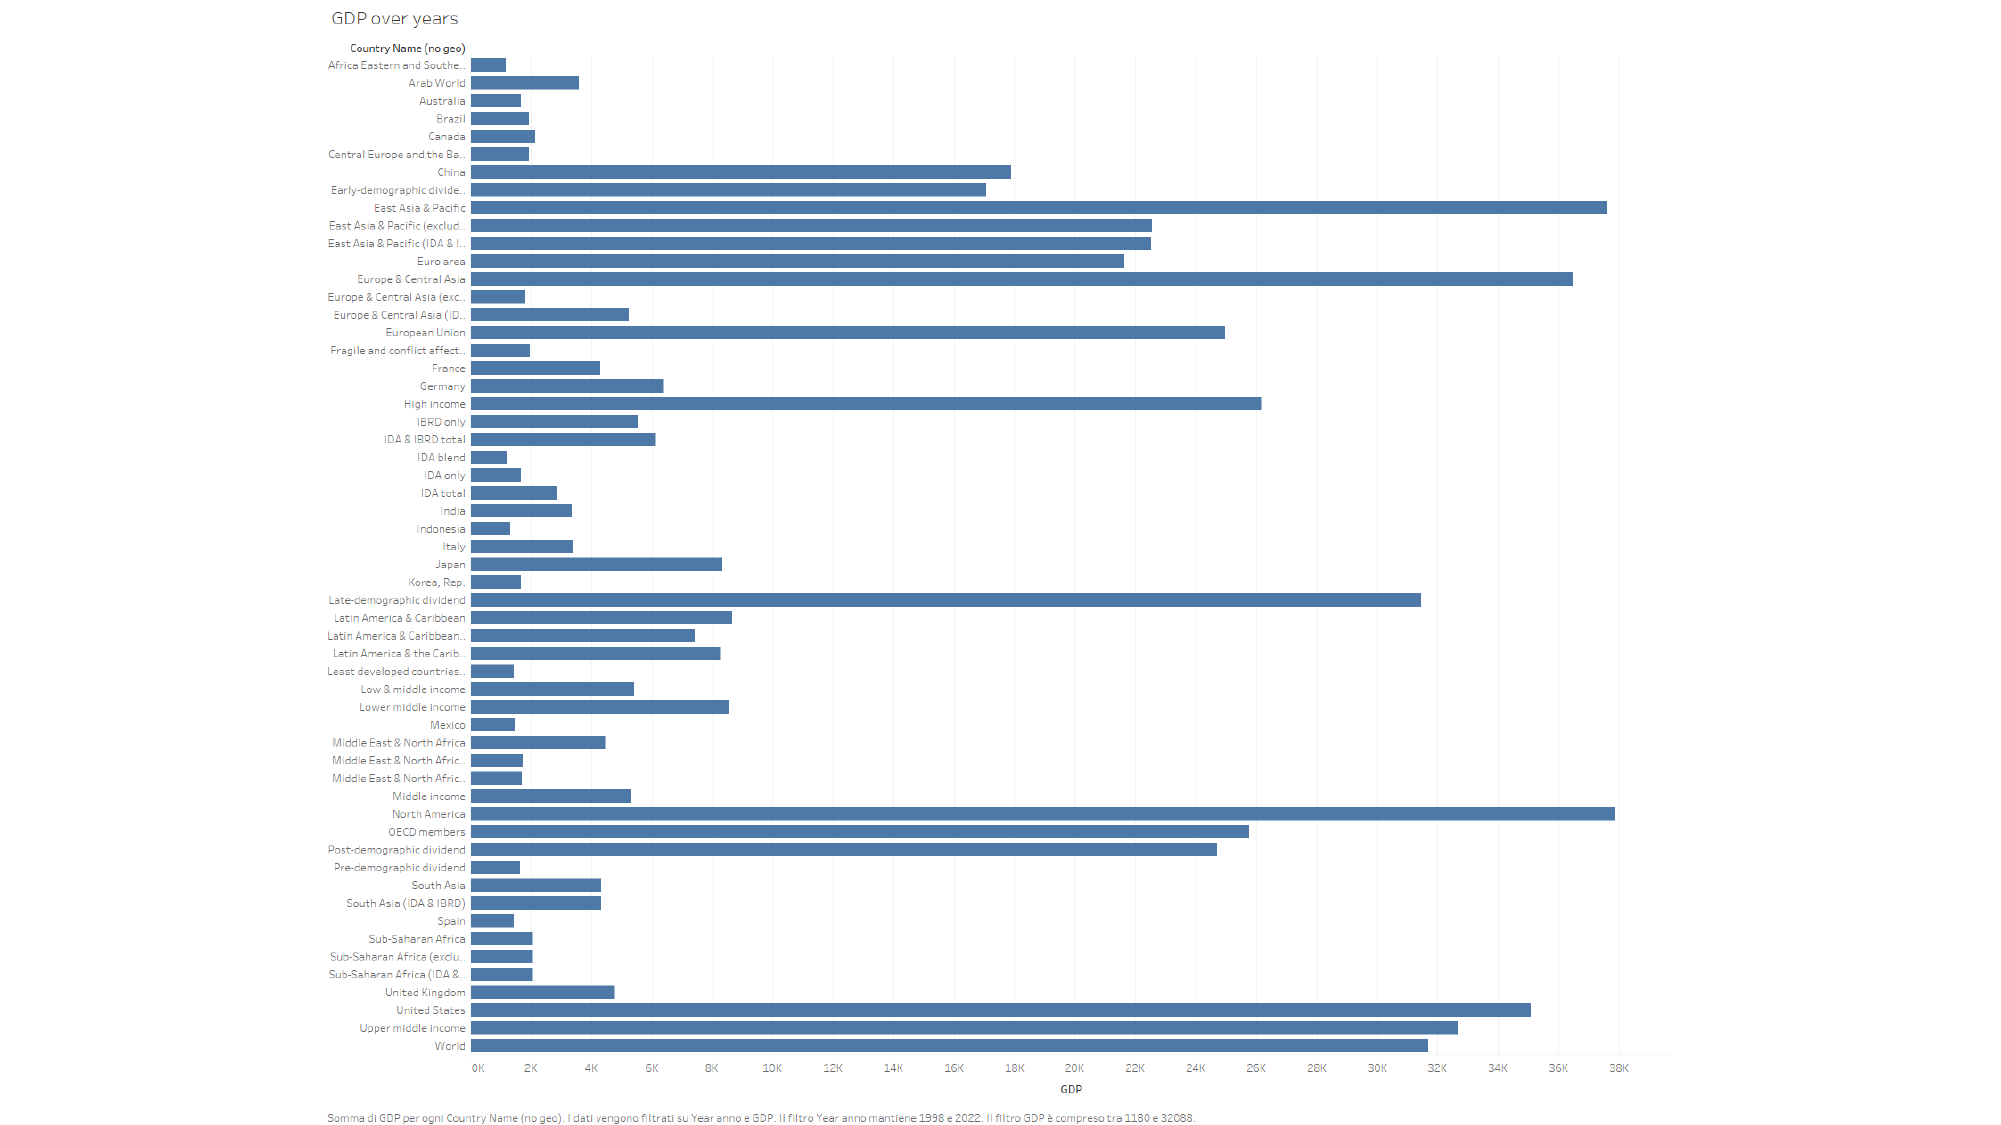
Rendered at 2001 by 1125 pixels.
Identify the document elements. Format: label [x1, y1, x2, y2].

picture [327, 0, 1672, 1125]
